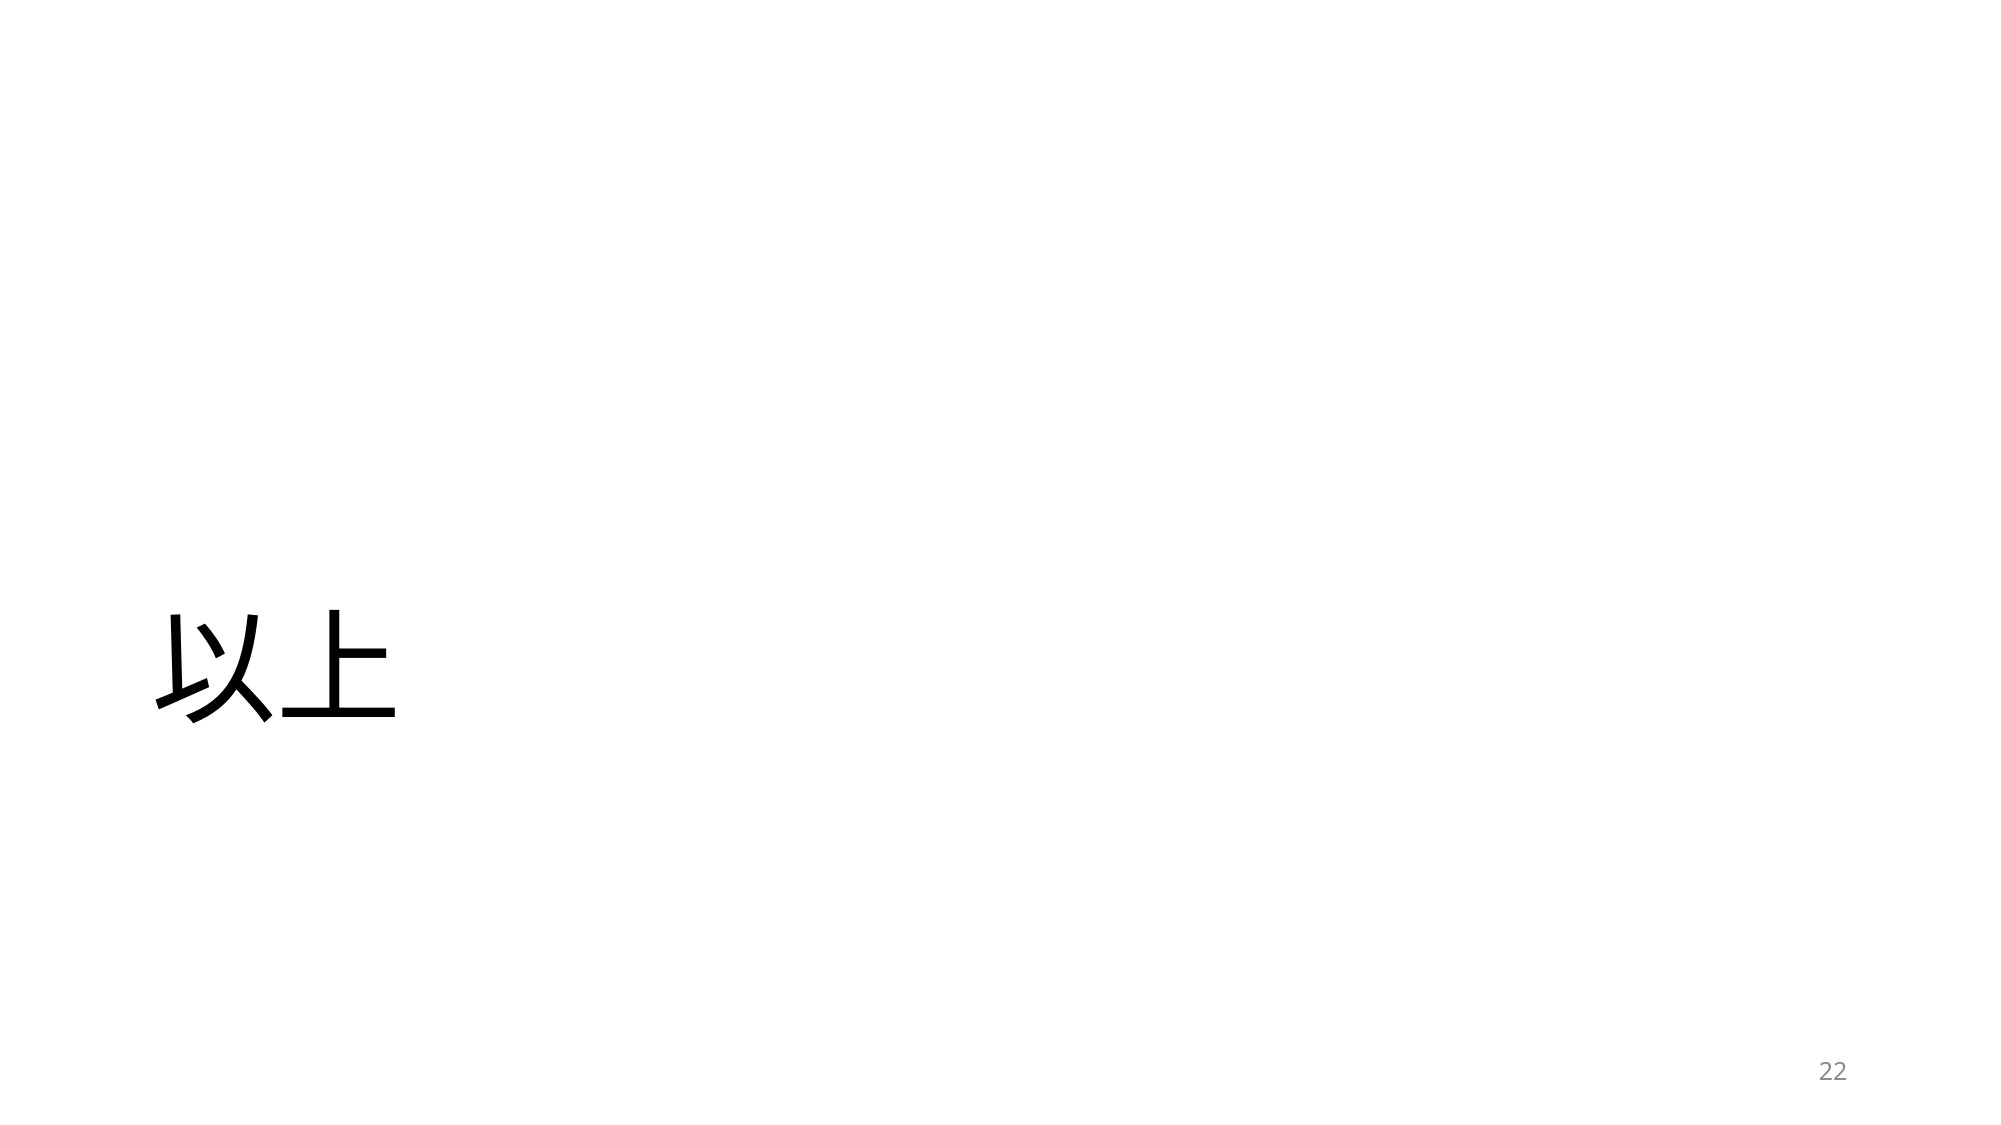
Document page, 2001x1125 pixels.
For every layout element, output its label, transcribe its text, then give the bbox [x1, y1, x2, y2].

title 以上 [136, 280, 1862, 749]
slide_number 22 [1412, 1042, 1863, 1103]
